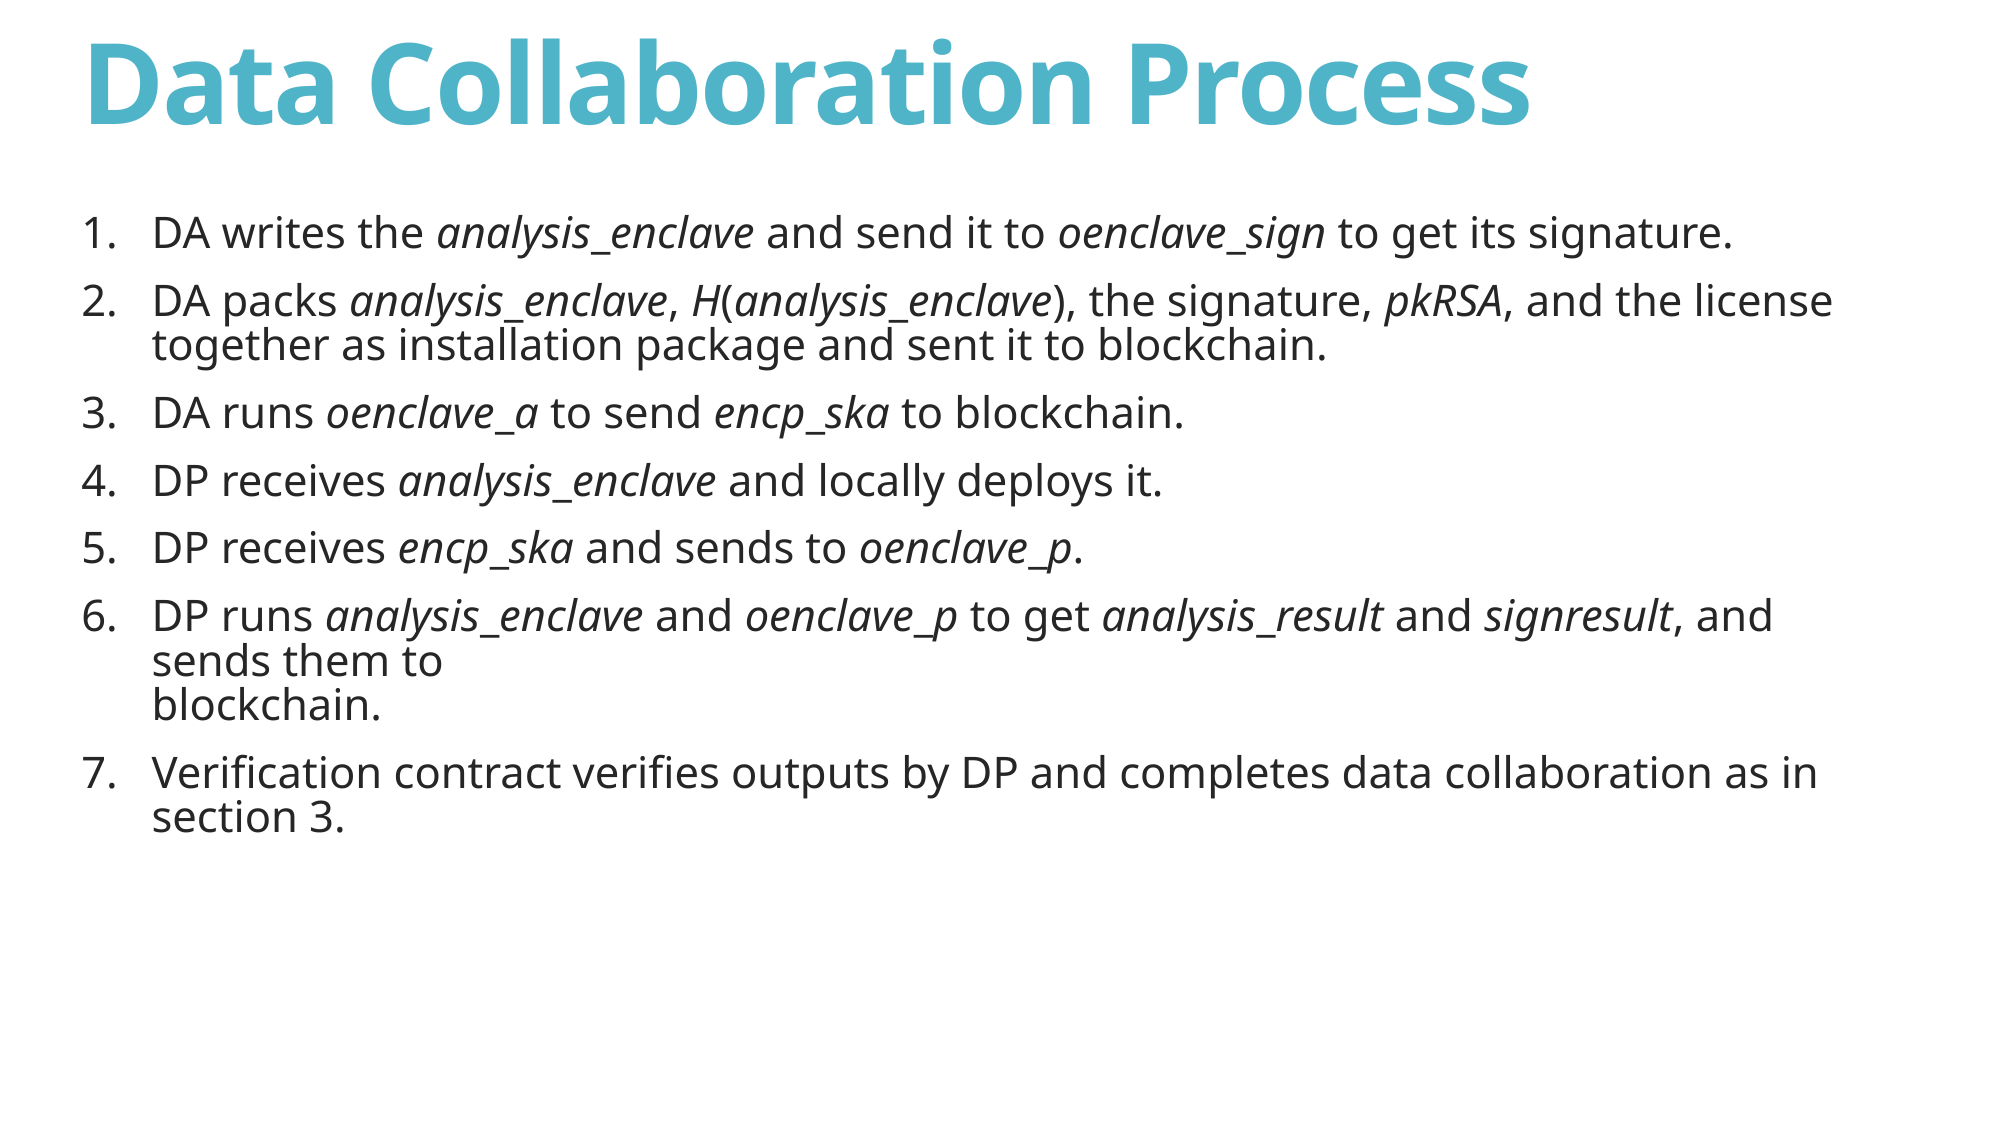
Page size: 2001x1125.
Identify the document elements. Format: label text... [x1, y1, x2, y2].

list DA writes the analysis_enclave and send it to oenclave_sign to get its signature. DA packs analysis_enclave, H(analysis_enclave), the signature, pkRSA, and the license together as installation package and sent it to blockchain. DA runs oenclave_a to send encp_ska to blockchain. DP receives analysis_enclave and locally deploys it. DP receives encp_ska and sends to oenclave_p. DP runs analysis_enclave and oenclave_p to get analysis_result and signresult, and sends them to blockchain. Verification contract verifies outputs by DP and completes data collaboration as in section 3. [66, 205, 1918, 1029]
title Data Collaboration Process [66, 12, 1918, 168]
